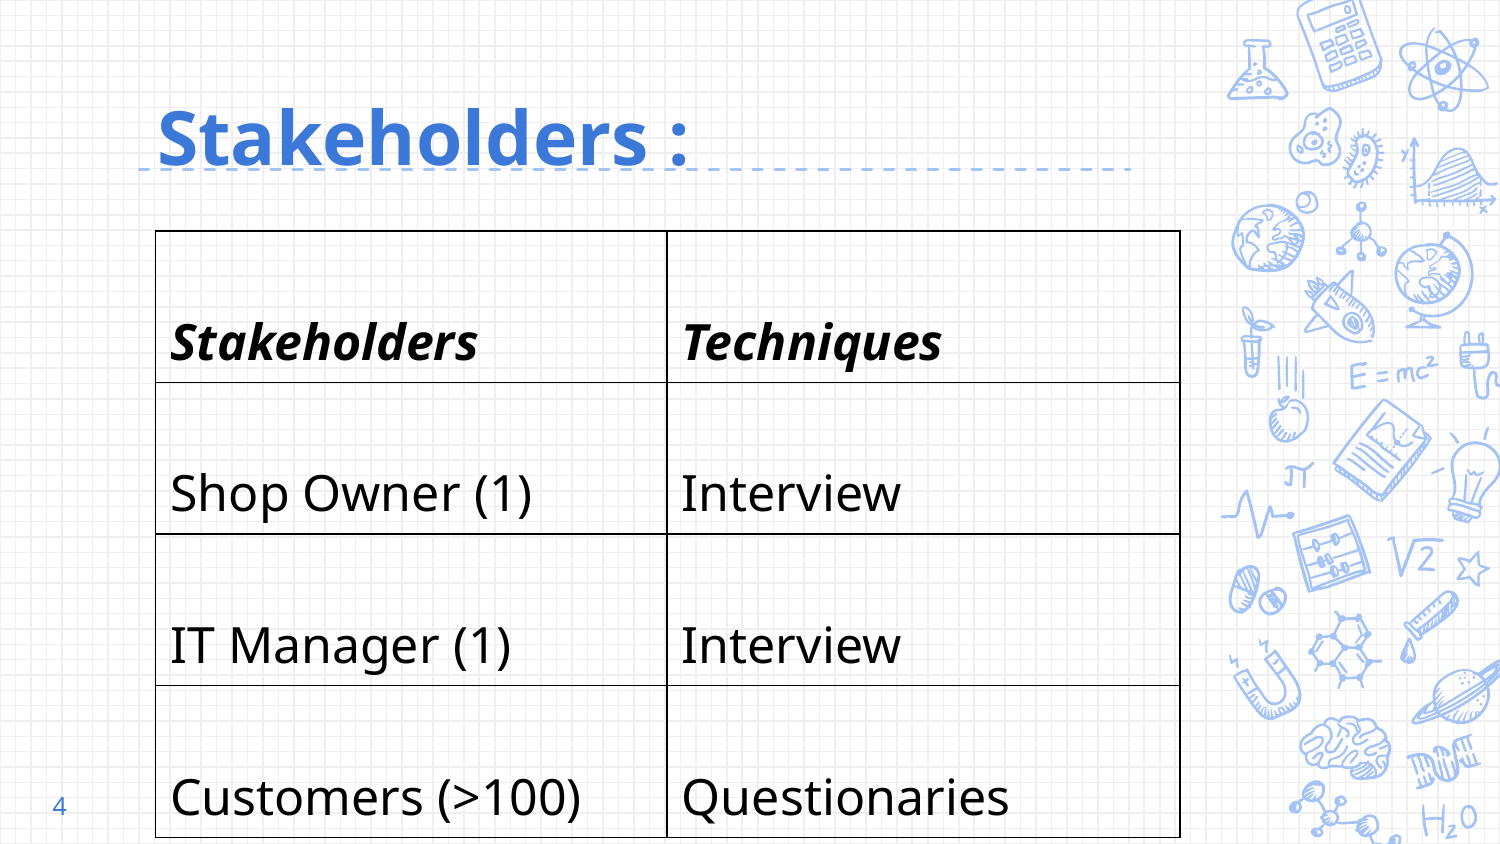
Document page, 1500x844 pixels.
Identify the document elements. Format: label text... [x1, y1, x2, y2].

list [122, 211, 1252, 806]
table_cell Shop Owner (1) [156, 383, 666, 533]
table_cell Customers (>100) [156, 686, 666, 837]
table_cell IT Manager (1) [156, 535, 666, 685]
table_cell Interview [668, 383, 1179, 533]
table_cell Questionaries [668, 686, 1179, 837]
table_header Techniques [668, 232, 1179, 382]
table_cell Interview [668, 535, 1179, 685]
table_header Stakeholders [156, 232, 666, 382]
title Stakeholders : [122, 36, 1177, 196]
slide_number 4 [14, 774, 105, 840]
